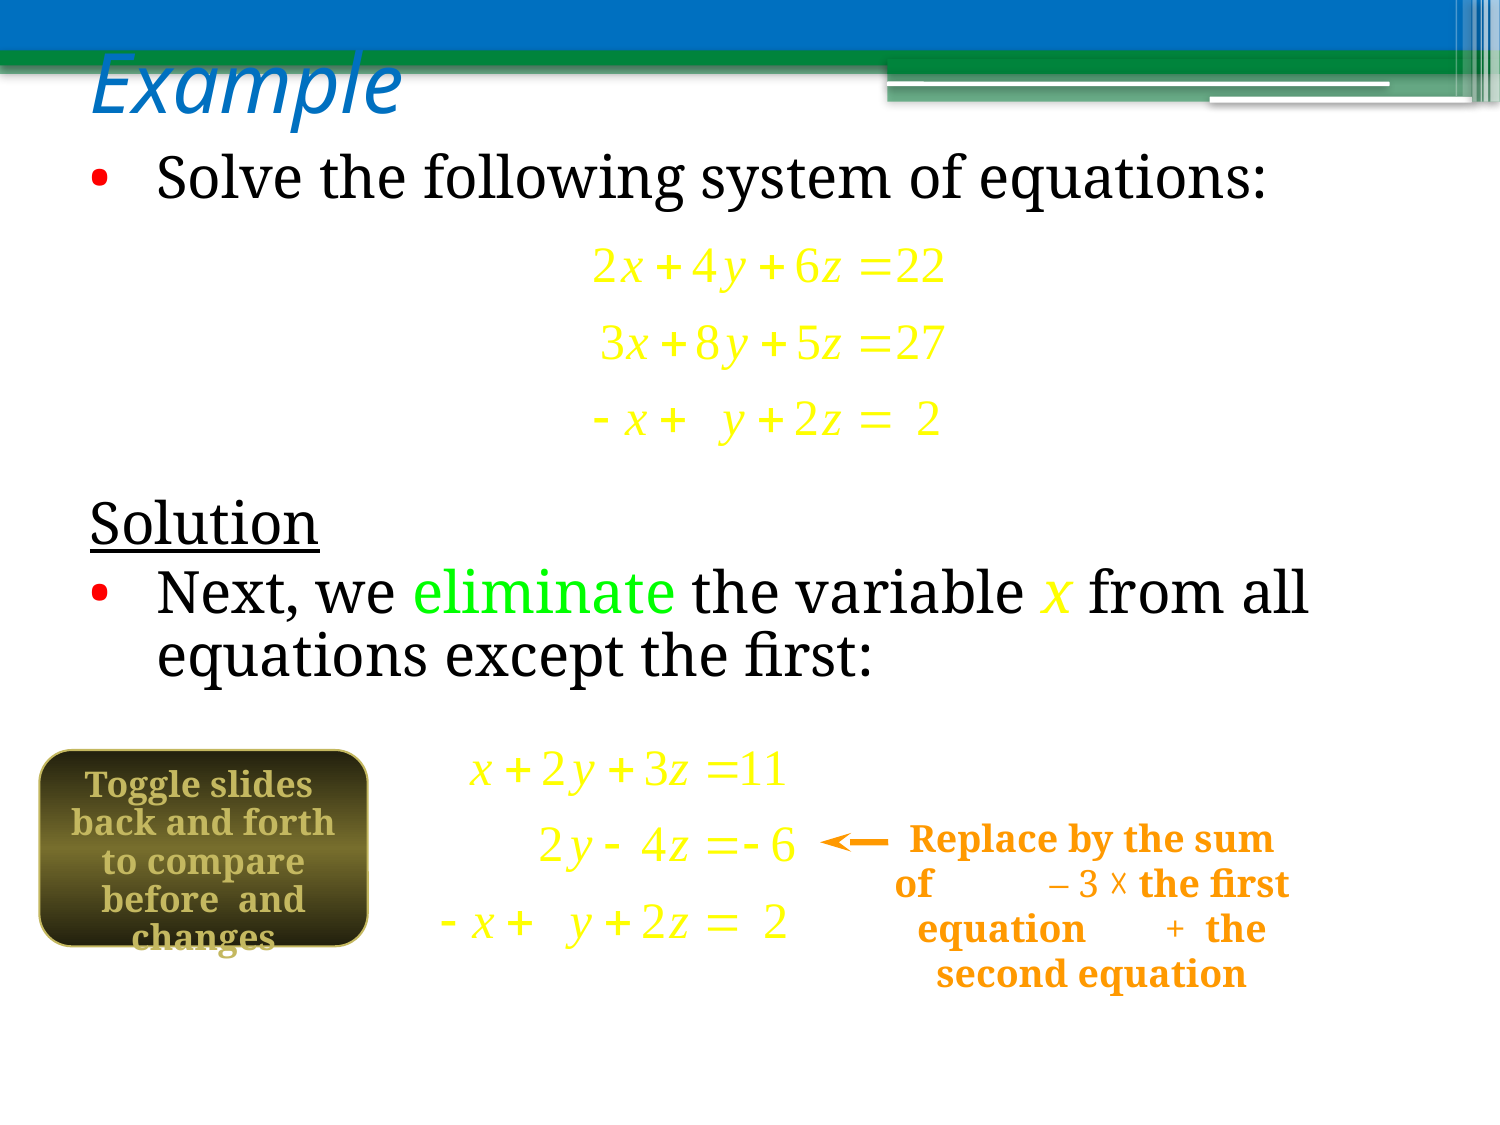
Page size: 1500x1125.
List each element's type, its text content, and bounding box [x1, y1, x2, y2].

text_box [431, 738, 807, 960]
title Example [75, 0, 1425, 140]
text_box Toggle slides back and forth to compare before and changes [39, 750, 368, 947]
text_box Replace by the sum of – 3 ☓ the first equation + the second equation [871, 807, 1313, 1003]
list Solve the following system of equations: Solution Next, we eliminate the variable x from all equations except the first: [75, 140, 1425, 1087]
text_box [584, 235, 955, 458]
text_box [820, 836, 841, 849]
